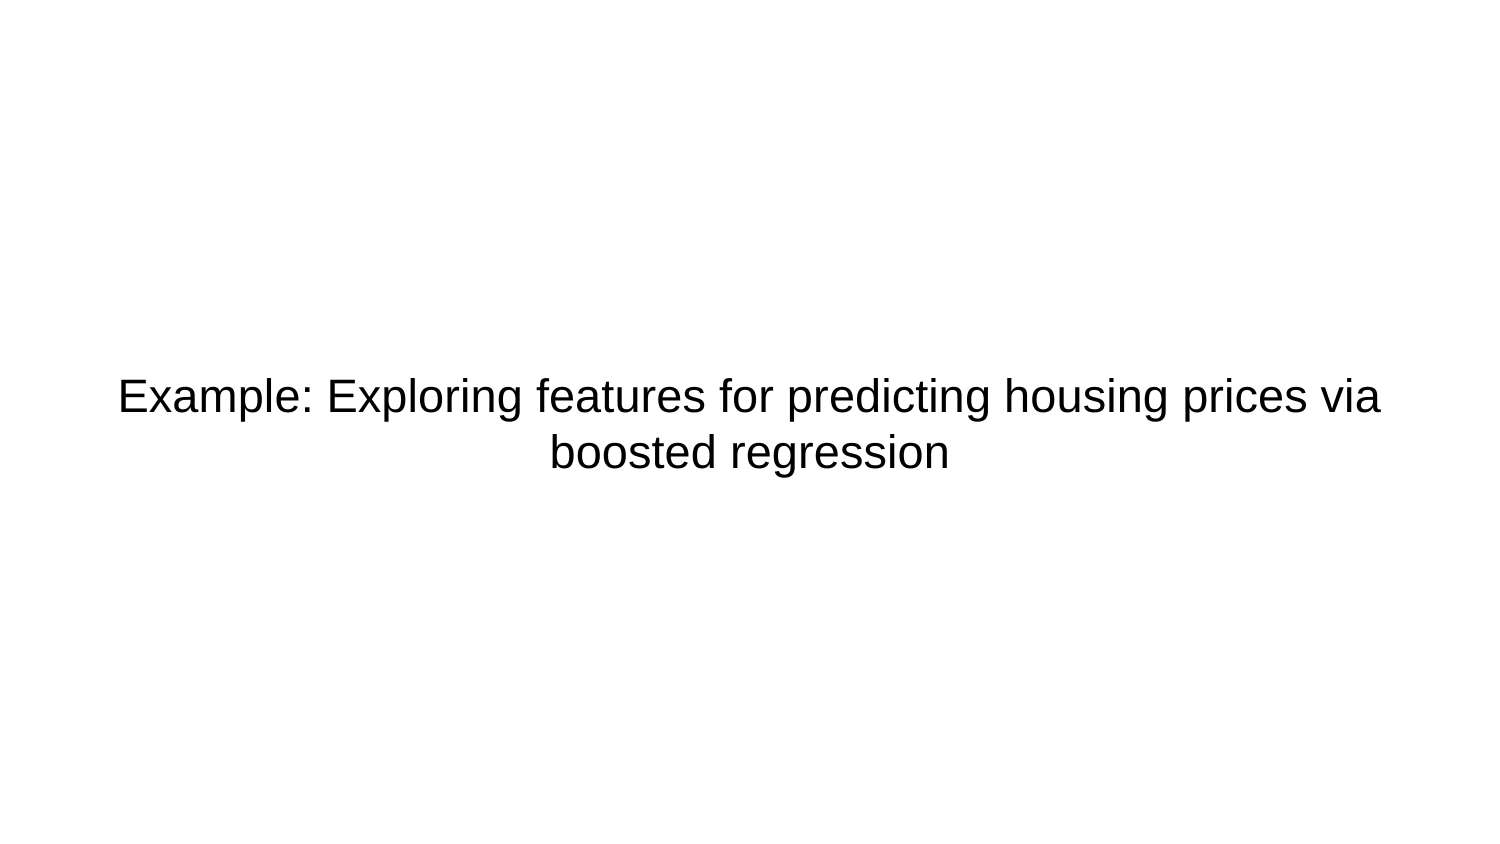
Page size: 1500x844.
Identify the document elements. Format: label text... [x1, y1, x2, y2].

title Example: Exploring features for predicting housing prices via boosted regression [50, 352, 1450, 492]
